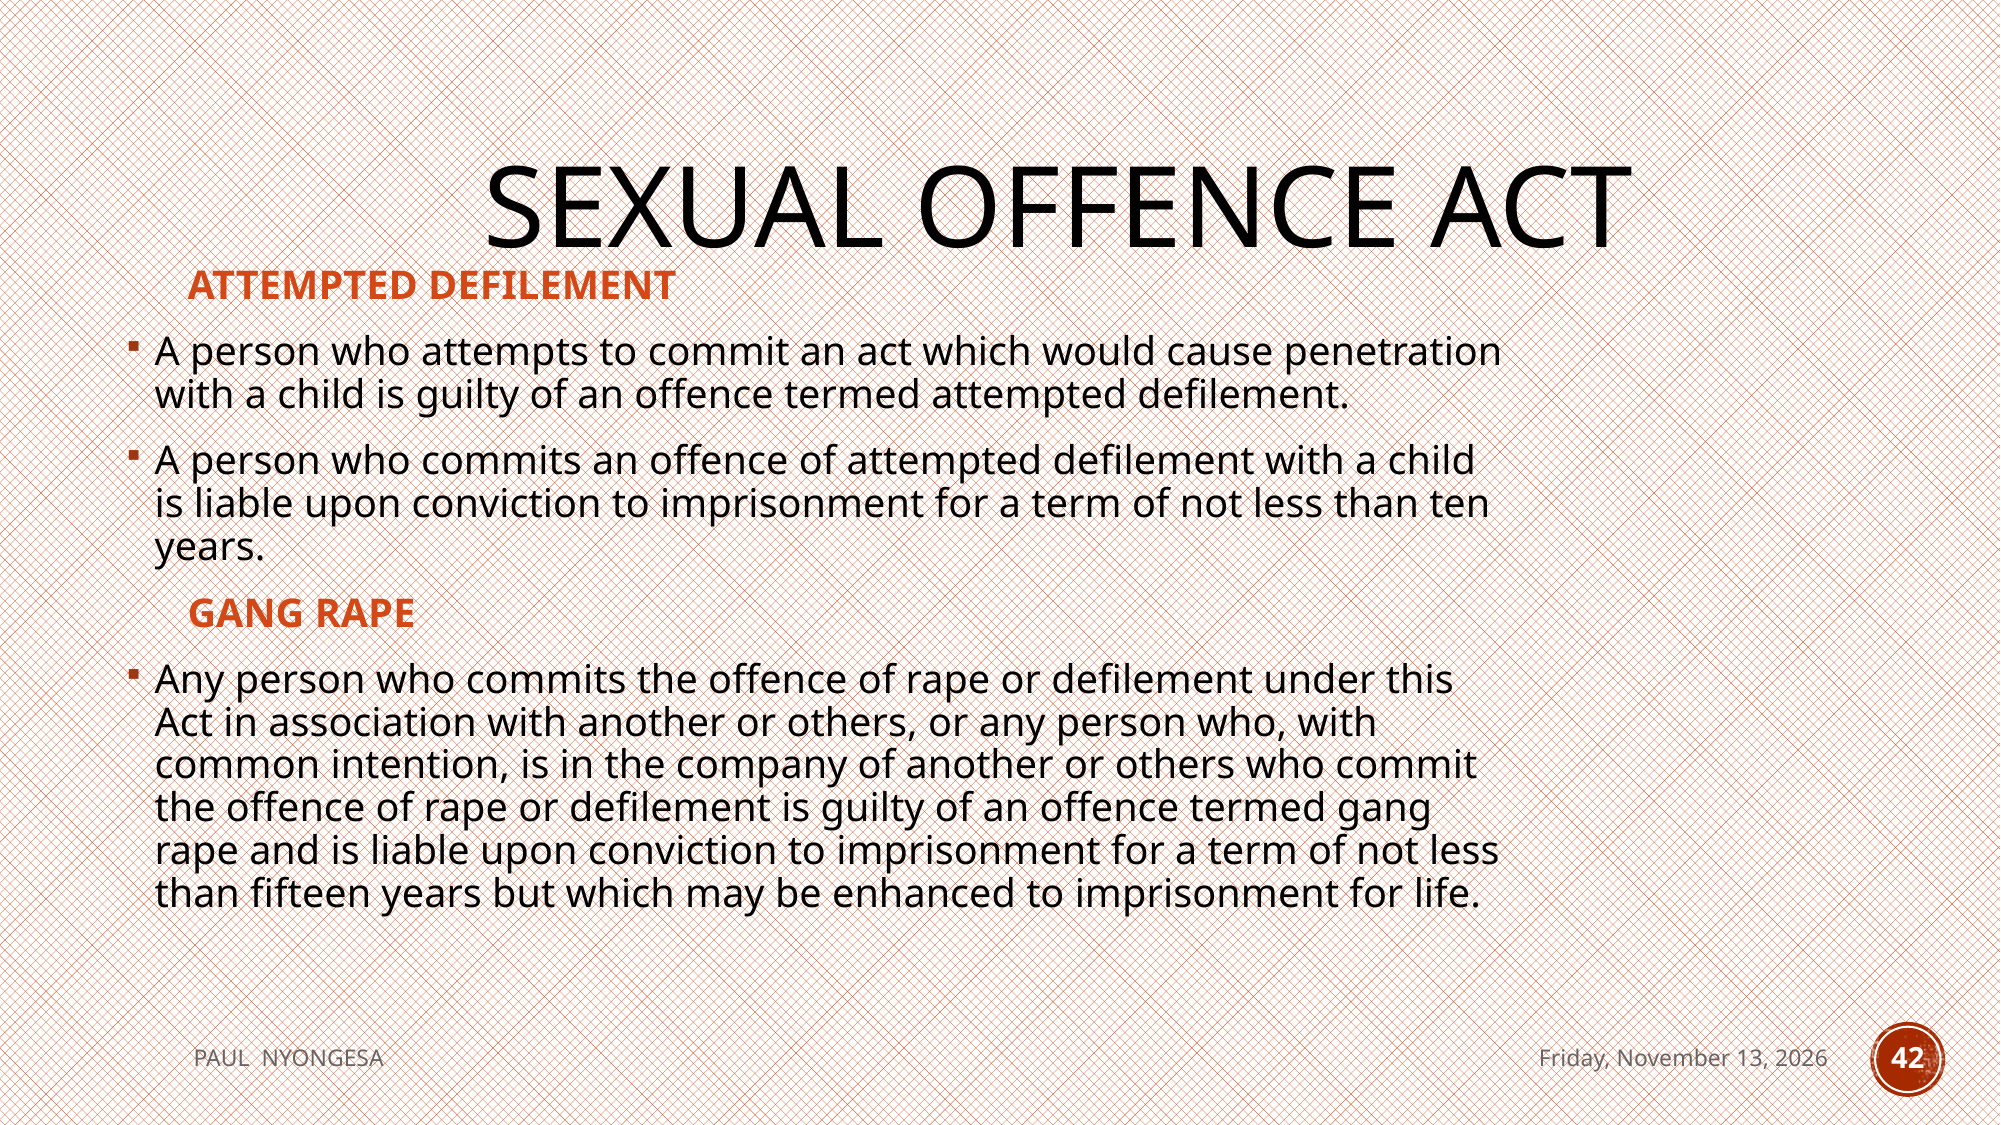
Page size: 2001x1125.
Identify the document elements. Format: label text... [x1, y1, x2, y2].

footer PAUL NYONGESA [178, 1028, 1217, 1089]
slide_number 42 [1855, 1028, 1961, 1089]
title Sexual Offence Act [175, 79, 1826, 344]
list ATTEMPTED DEFILEMENT A person who attempts to commit an act which would cause penetration with a child is guilty of an offence termed attempted defilement. A person who commits an offence of attempted defilement with a child is liable upon conviction to imprisonment for a term of not less than ten years. GANG RAPE Any person who commits the offence of rape or defilement under this Act in association with another or others, or any person who, with common intention, is in the company of another or others who commit the offence of rape or defilement is guilty of an offence termed gang rape and is liable upon conviction to imprisonment for a term of not less than fifteen years but which may be enhanced to imprisonment for life. [111, 257, 1522, 992]
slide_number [1306, 1028, 1844, 1089]
